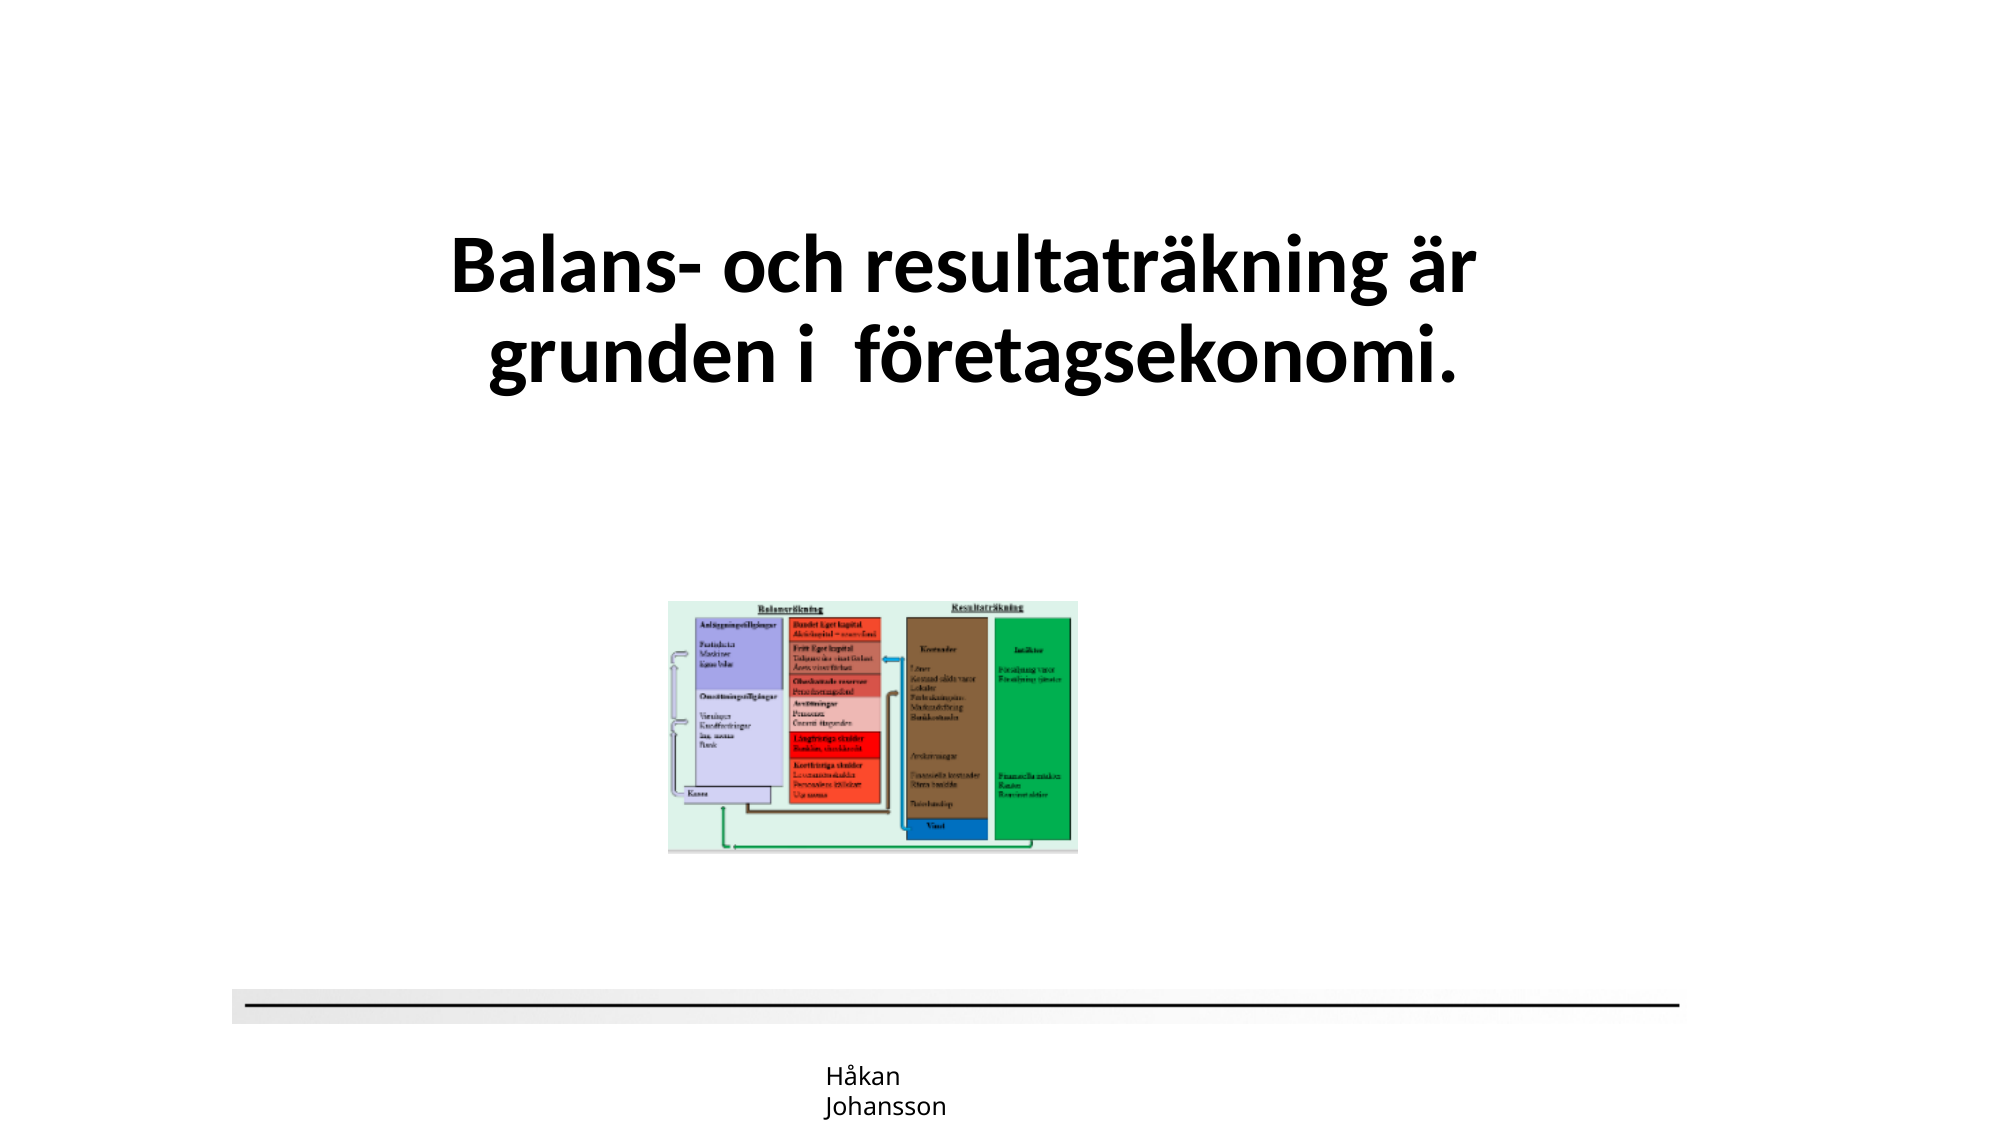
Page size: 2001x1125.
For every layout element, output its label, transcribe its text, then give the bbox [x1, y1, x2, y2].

picture [668, 601, 1078, 854]
picture [232, 989, 1687, 1024]
text_box Håkan Johansson [810, 1024, 1036, 1125]
title Balans- och resultaträkning är grunden i företagsekonomi. [163, 163, 1786, 458]
